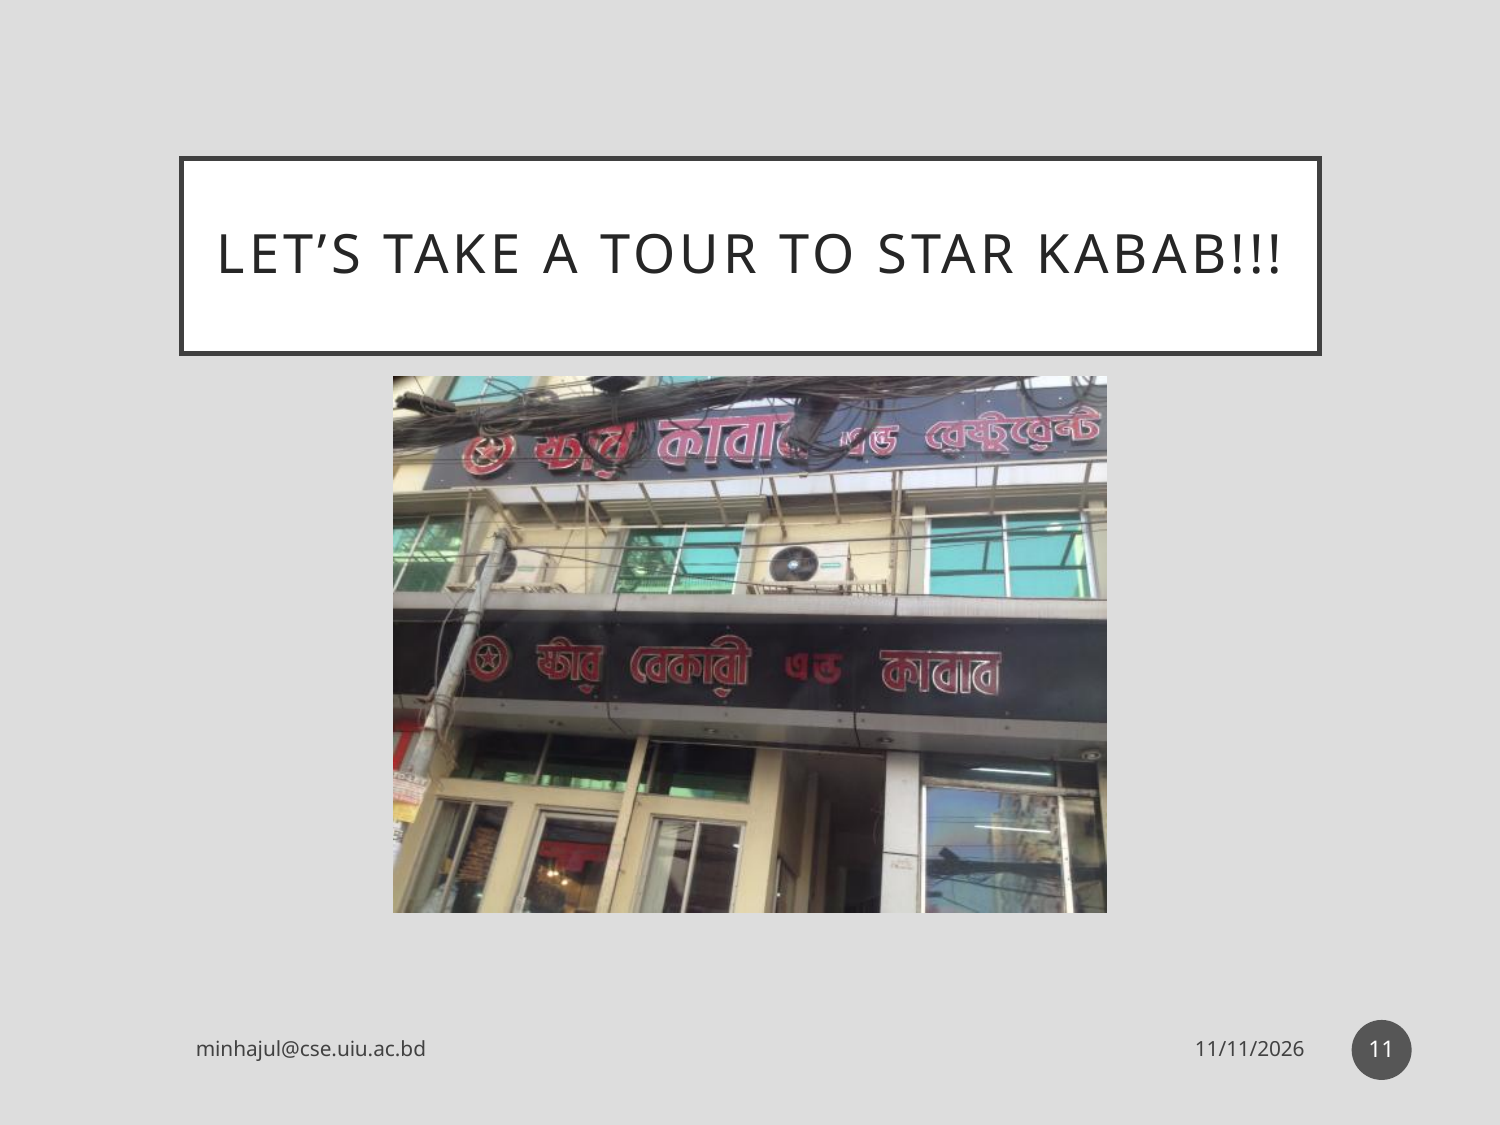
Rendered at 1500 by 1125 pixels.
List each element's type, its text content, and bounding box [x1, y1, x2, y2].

footer minhajul@cse.uiu.ac.bd [180, 1023, 929, 1076]
title Let’s take a tour to Star Kabab!!! [179, 156, 1322, 356]
picture [393, 376, 1107, 913]
slide_number 11 [1351, 1019, 1412, 1080]
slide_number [980, 1023, 1320, 1077]
